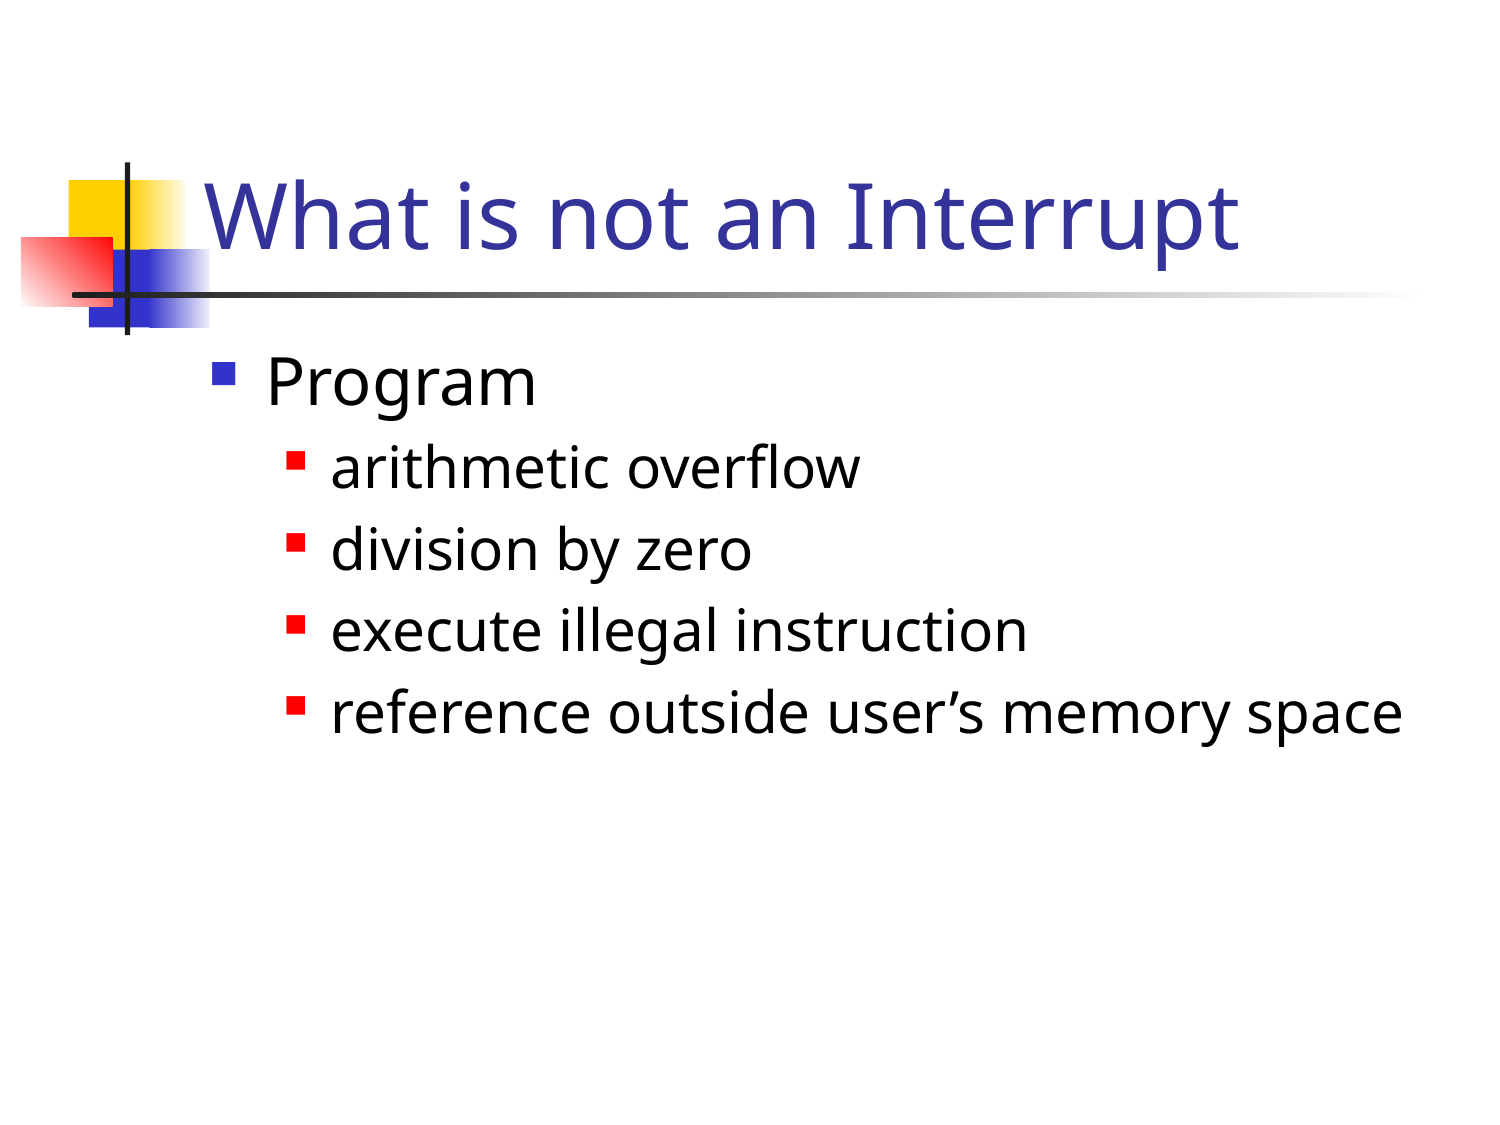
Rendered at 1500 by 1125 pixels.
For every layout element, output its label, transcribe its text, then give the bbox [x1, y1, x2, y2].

title What is not an Interrupt [188, 35, 1468, 275]
list Program arithmetic overflow division by zero execute illegal instruction reference outside user’s memory space [193, 331, 1469, 1006]
